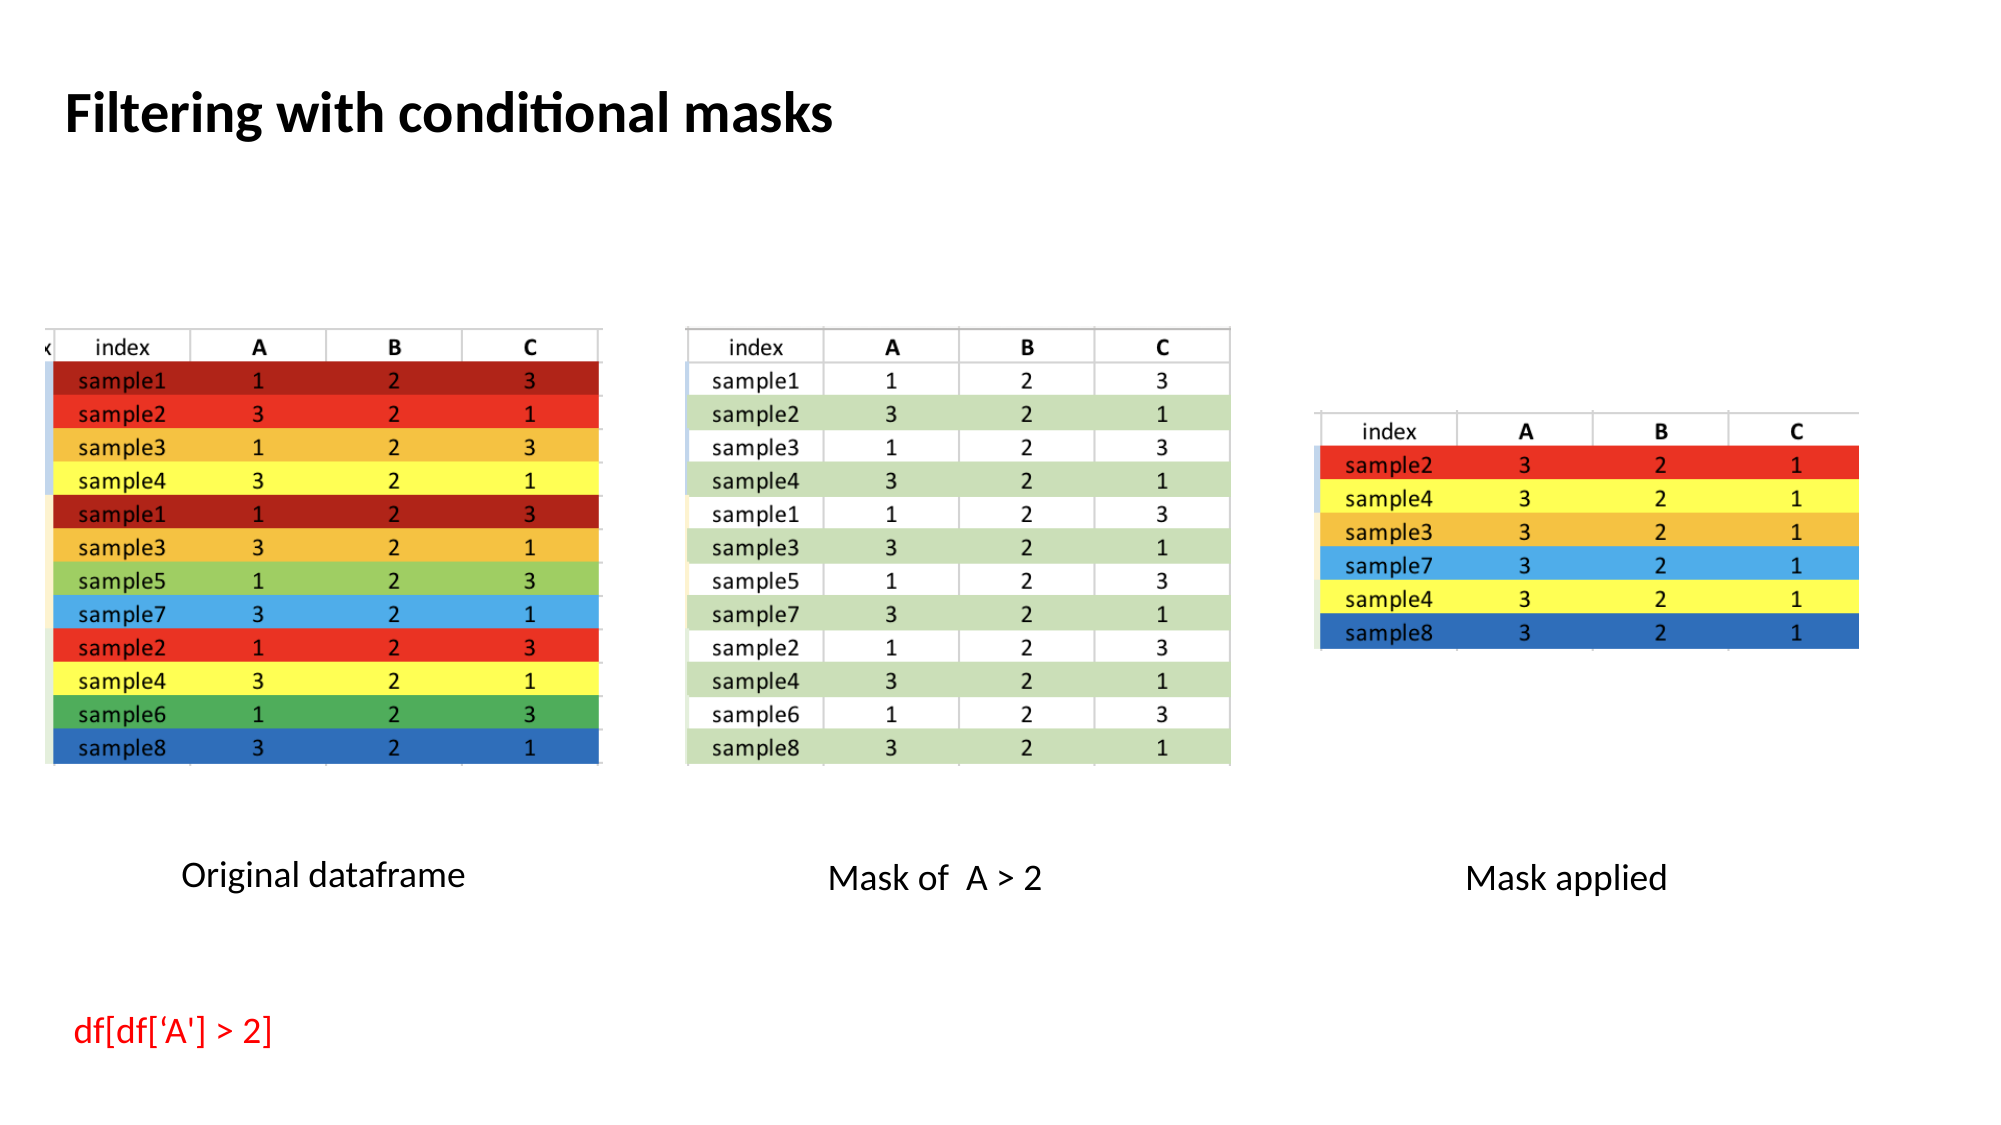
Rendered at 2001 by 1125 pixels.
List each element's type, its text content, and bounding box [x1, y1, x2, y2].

text_box df[df[‘A'] > 2] [58, 998, 1060, 1059]
text_box Filtering with conditional masks [50, 66, 850, 152]
text_box Mask of A > 2 [812, 845, 1058, 906]
text_box Mask applied [1450, 845, 1684, 906]
picture [45, 328, 603, 766]
picture [685, 326, 1231, 766]
text_box Original dataframe [166, 842, 482, 903]
picture [1314, 410, 1859, 651]
